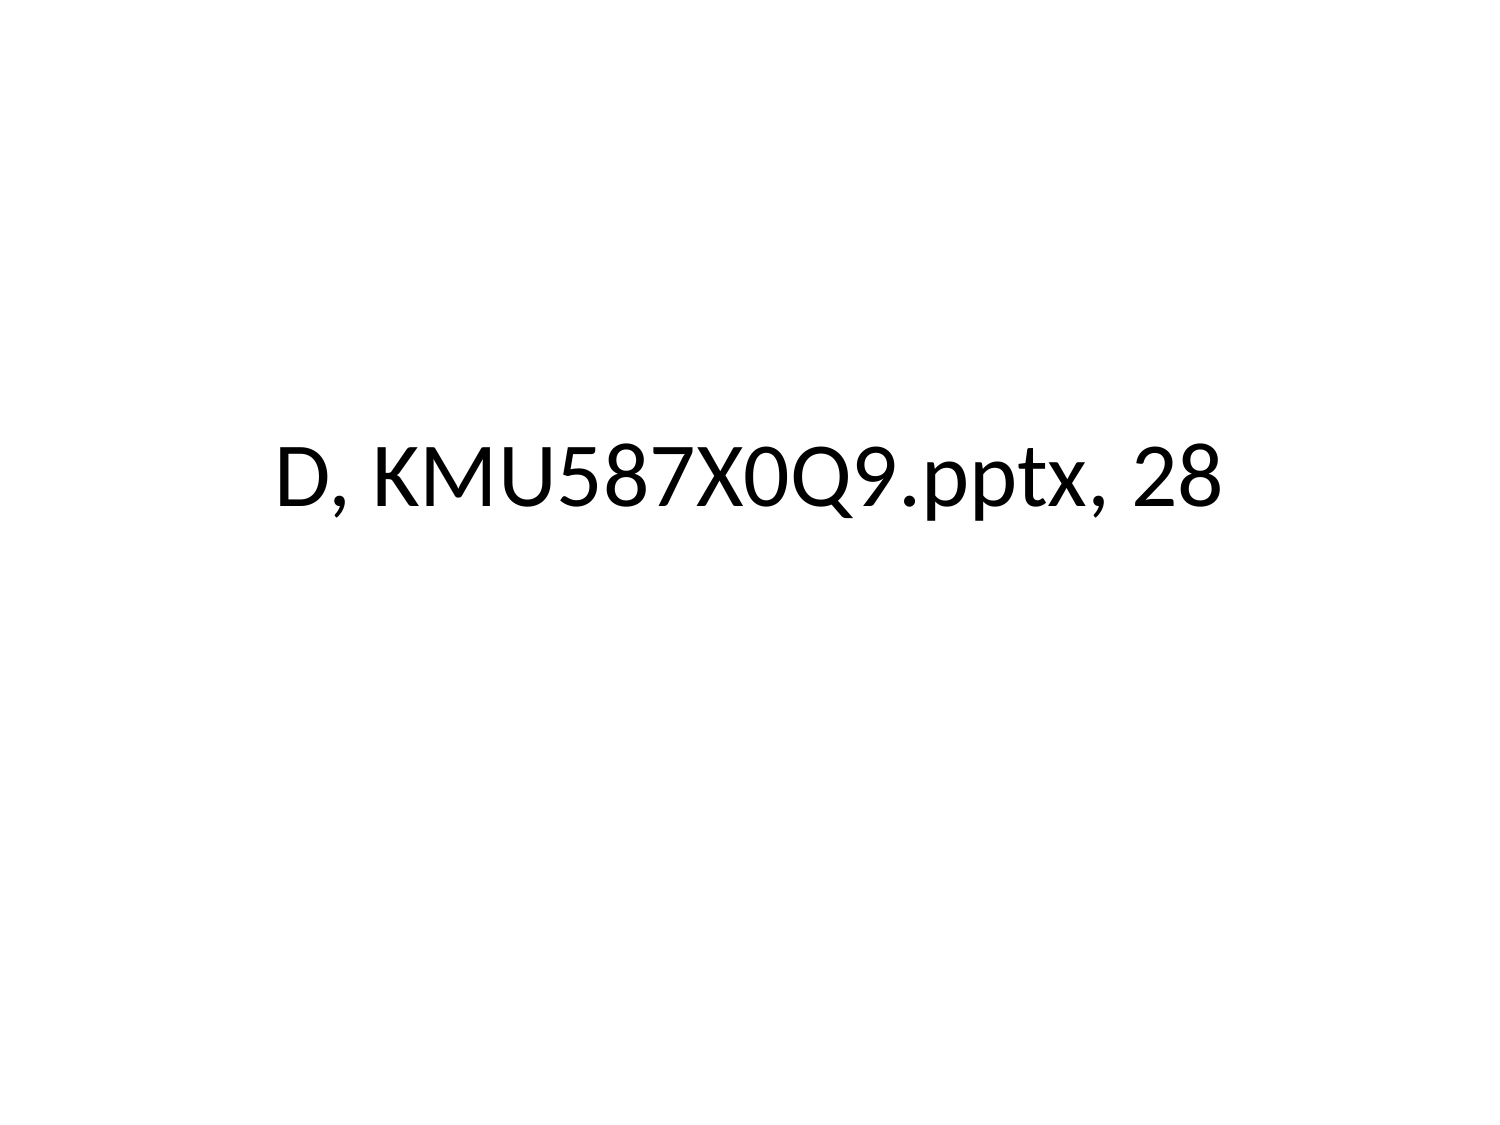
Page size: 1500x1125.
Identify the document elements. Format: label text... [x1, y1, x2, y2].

title D, KMU587X0Q9.pptx, 28 [112, 349, 1388, 591]
